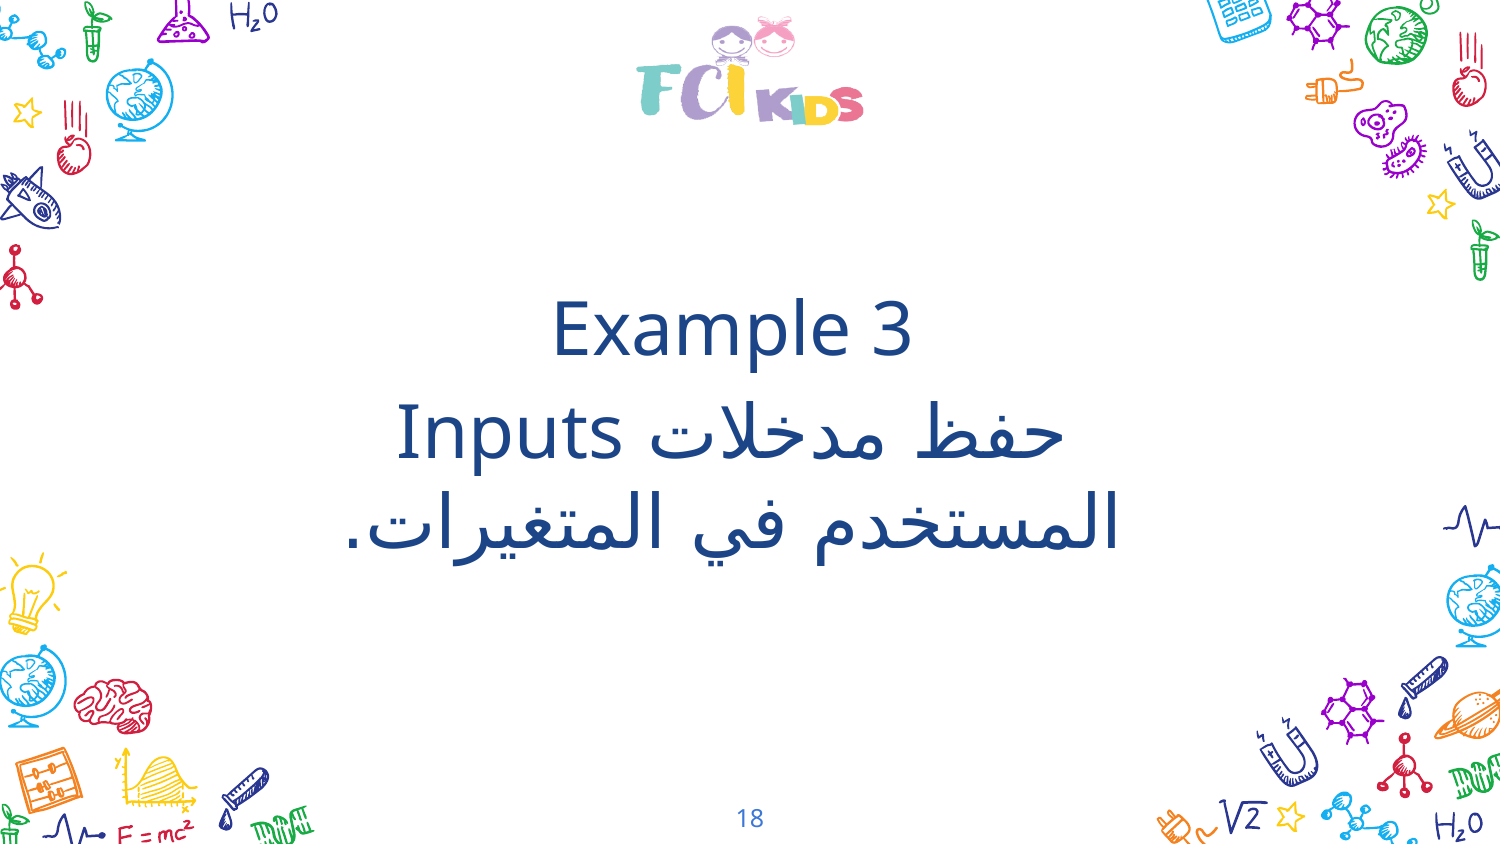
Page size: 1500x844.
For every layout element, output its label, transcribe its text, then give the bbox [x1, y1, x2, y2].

picture [636, 16, 864, 127]
slide_number 18 [705, 796, 795, 844]
list Example 3 حفظ مدخلات Inputs المستخدم في المتغيرات. [273, 354, 1204, 490]
